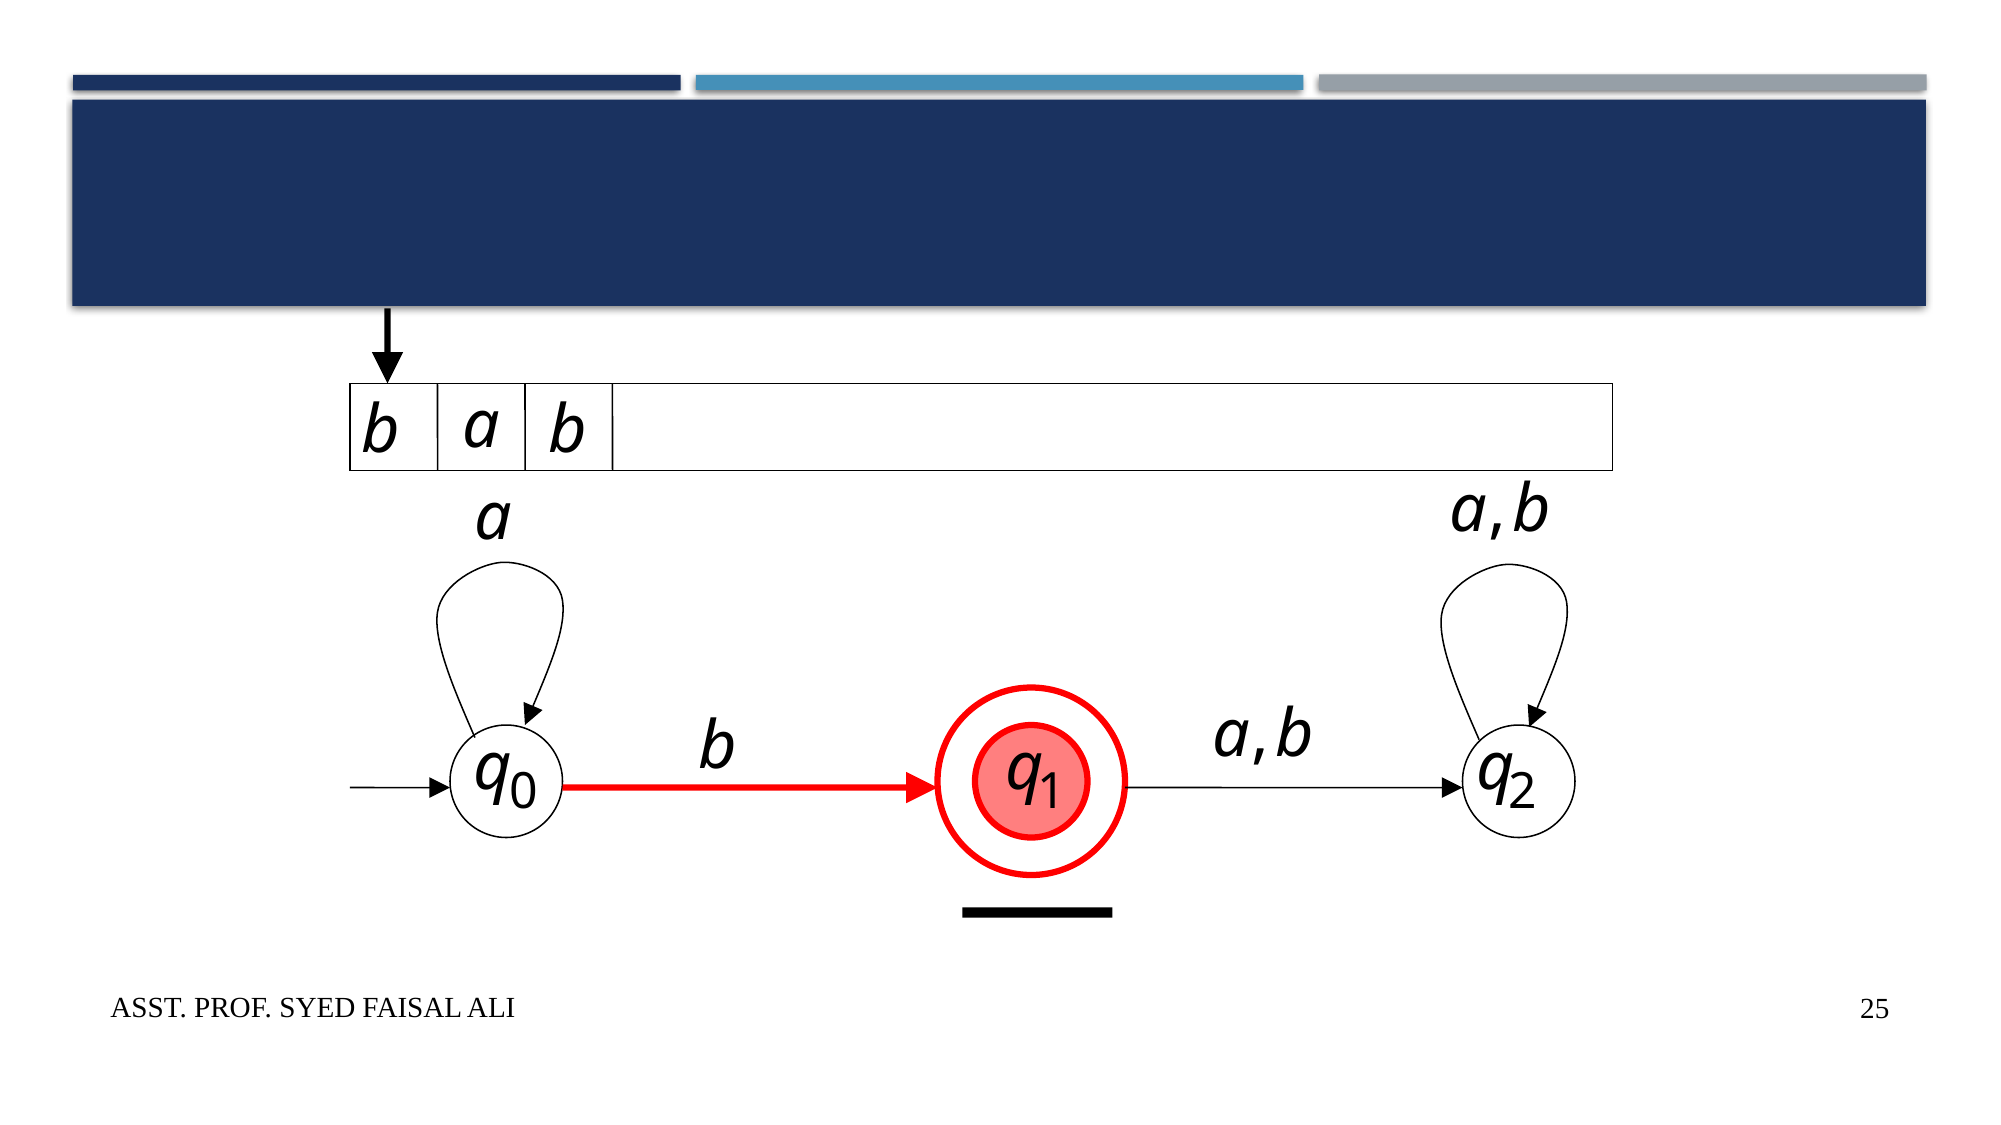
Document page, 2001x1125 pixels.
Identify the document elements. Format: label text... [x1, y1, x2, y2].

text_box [1211, 699, 1324, 774]
text_box [349, 777, 451, 798]
text_box [450, 735, 544, 838]
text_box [549, 395, 597, 459]
text_box [1462, 753, 1470, 810]
text_box [526, 383, 612, 471]
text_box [461, 407, 507, 455]
text_box [377, 308, 398, 384]
text_box [1124, 777, 1463, 798]
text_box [699, 711, 747, 776]
text_box [438, 383, 525, 471]
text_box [1476, 736, 1542, 816]
text_box [436, 562, 564, 736]
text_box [474, 499, 519, 547]
slide_number 25 [1732, 977, 1905, 1037]
text_box [490, 727, 539, 735]
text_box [474, 736, 545, 816]
text_box [1440, 564, 1568, 736]
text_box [361, 395, 409, 459]
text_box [1005, 736, 1063, 816]
text_box [349, 383, 437, 471]
text_box [546, 743, 563, 822]
footer Asst. Prof. Syed Faisal Ali [95, 976, 1230, 1037]
text_box [613, 383, 1613, 471]
text_box [562, 777, 938, 798]
text_box [1483, 726, 1576, 838]
text_box [937, 687, 1126, 876]
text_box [1449, 474, 1561, 549]
